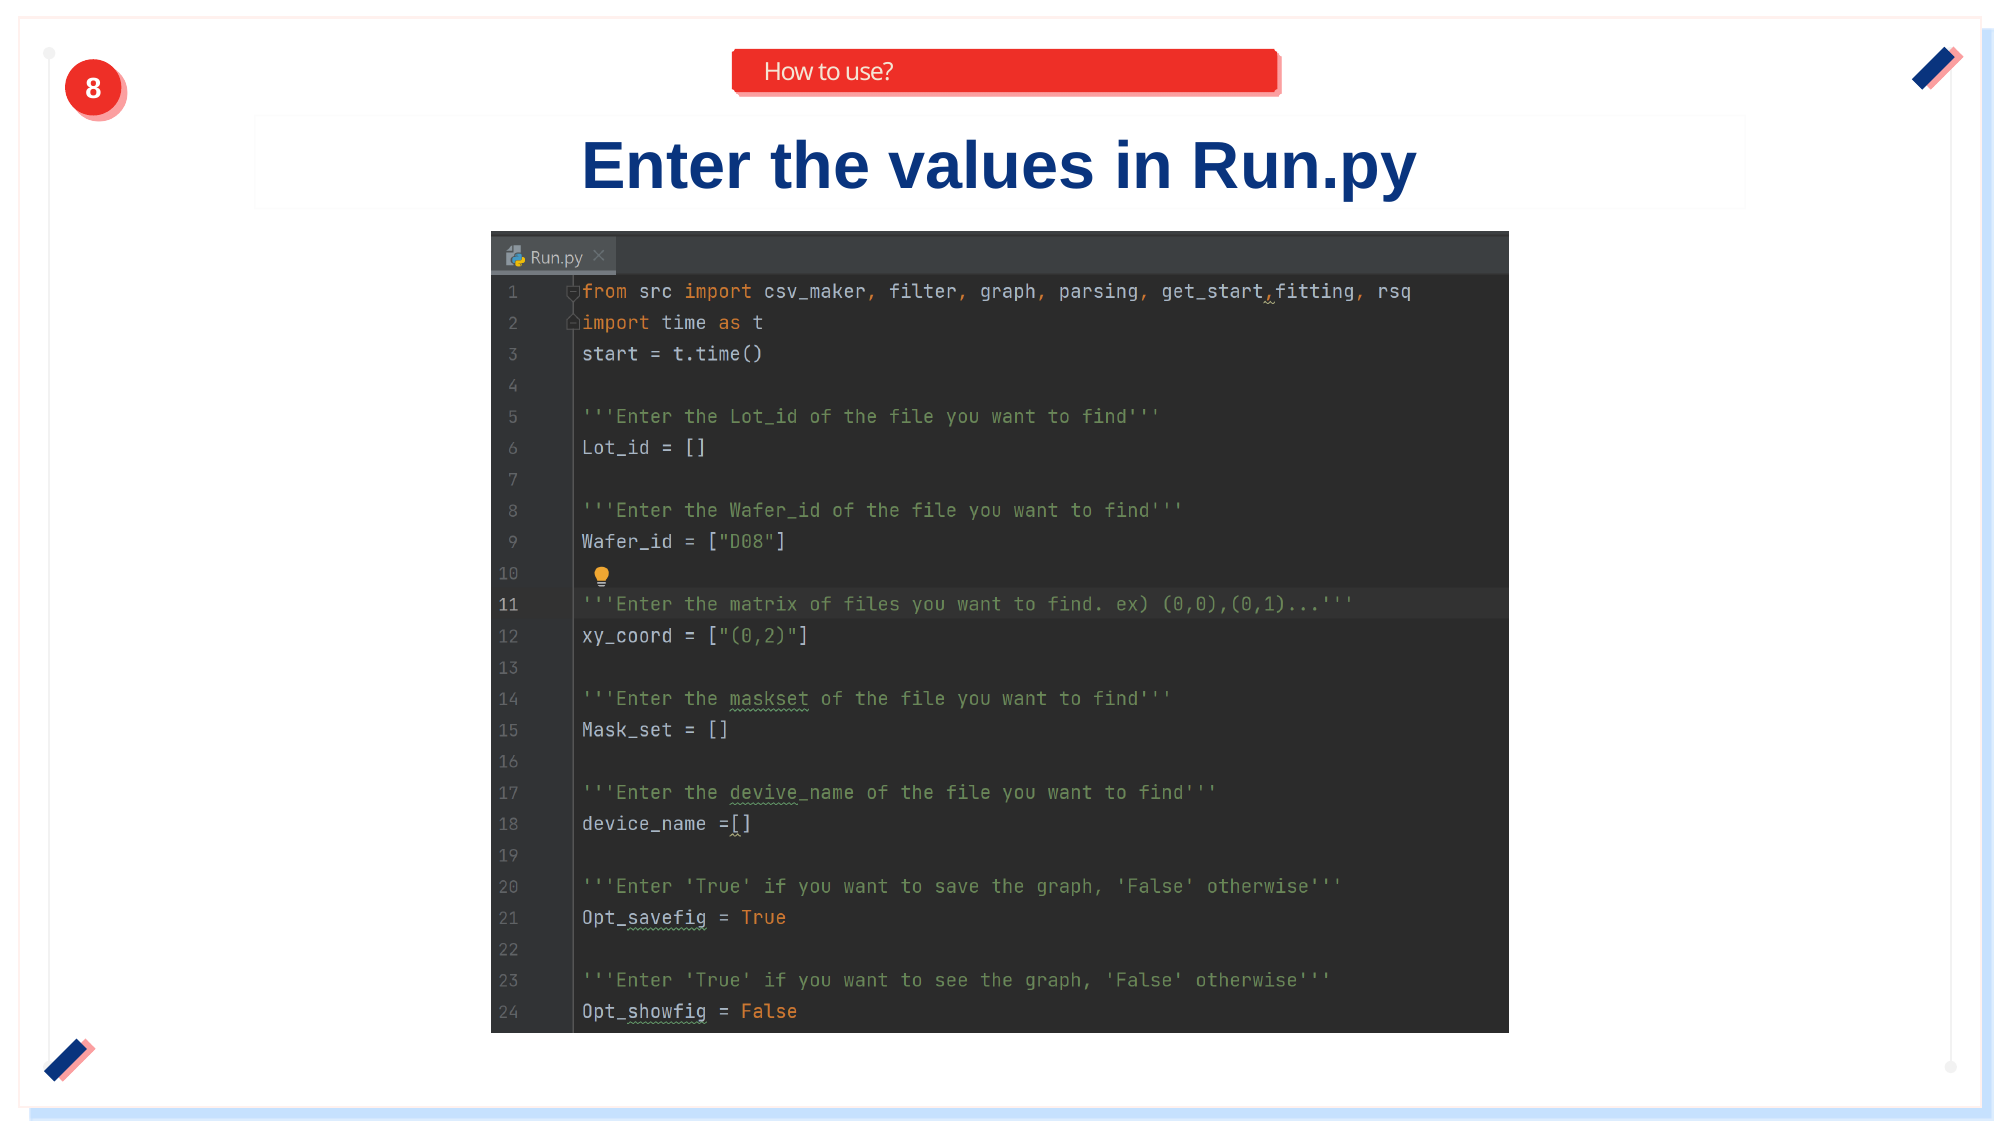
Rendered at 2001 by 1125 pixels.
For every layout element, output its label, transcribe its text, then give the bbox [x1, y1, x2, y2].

text_box How to use? [731, 48, 1278, 93]
slide_number 8 [46, 70, 141, 105]
title Enter the values in Run.py [254, 115, 1746, 209]
picture [490, 231, 1509, 1033]
